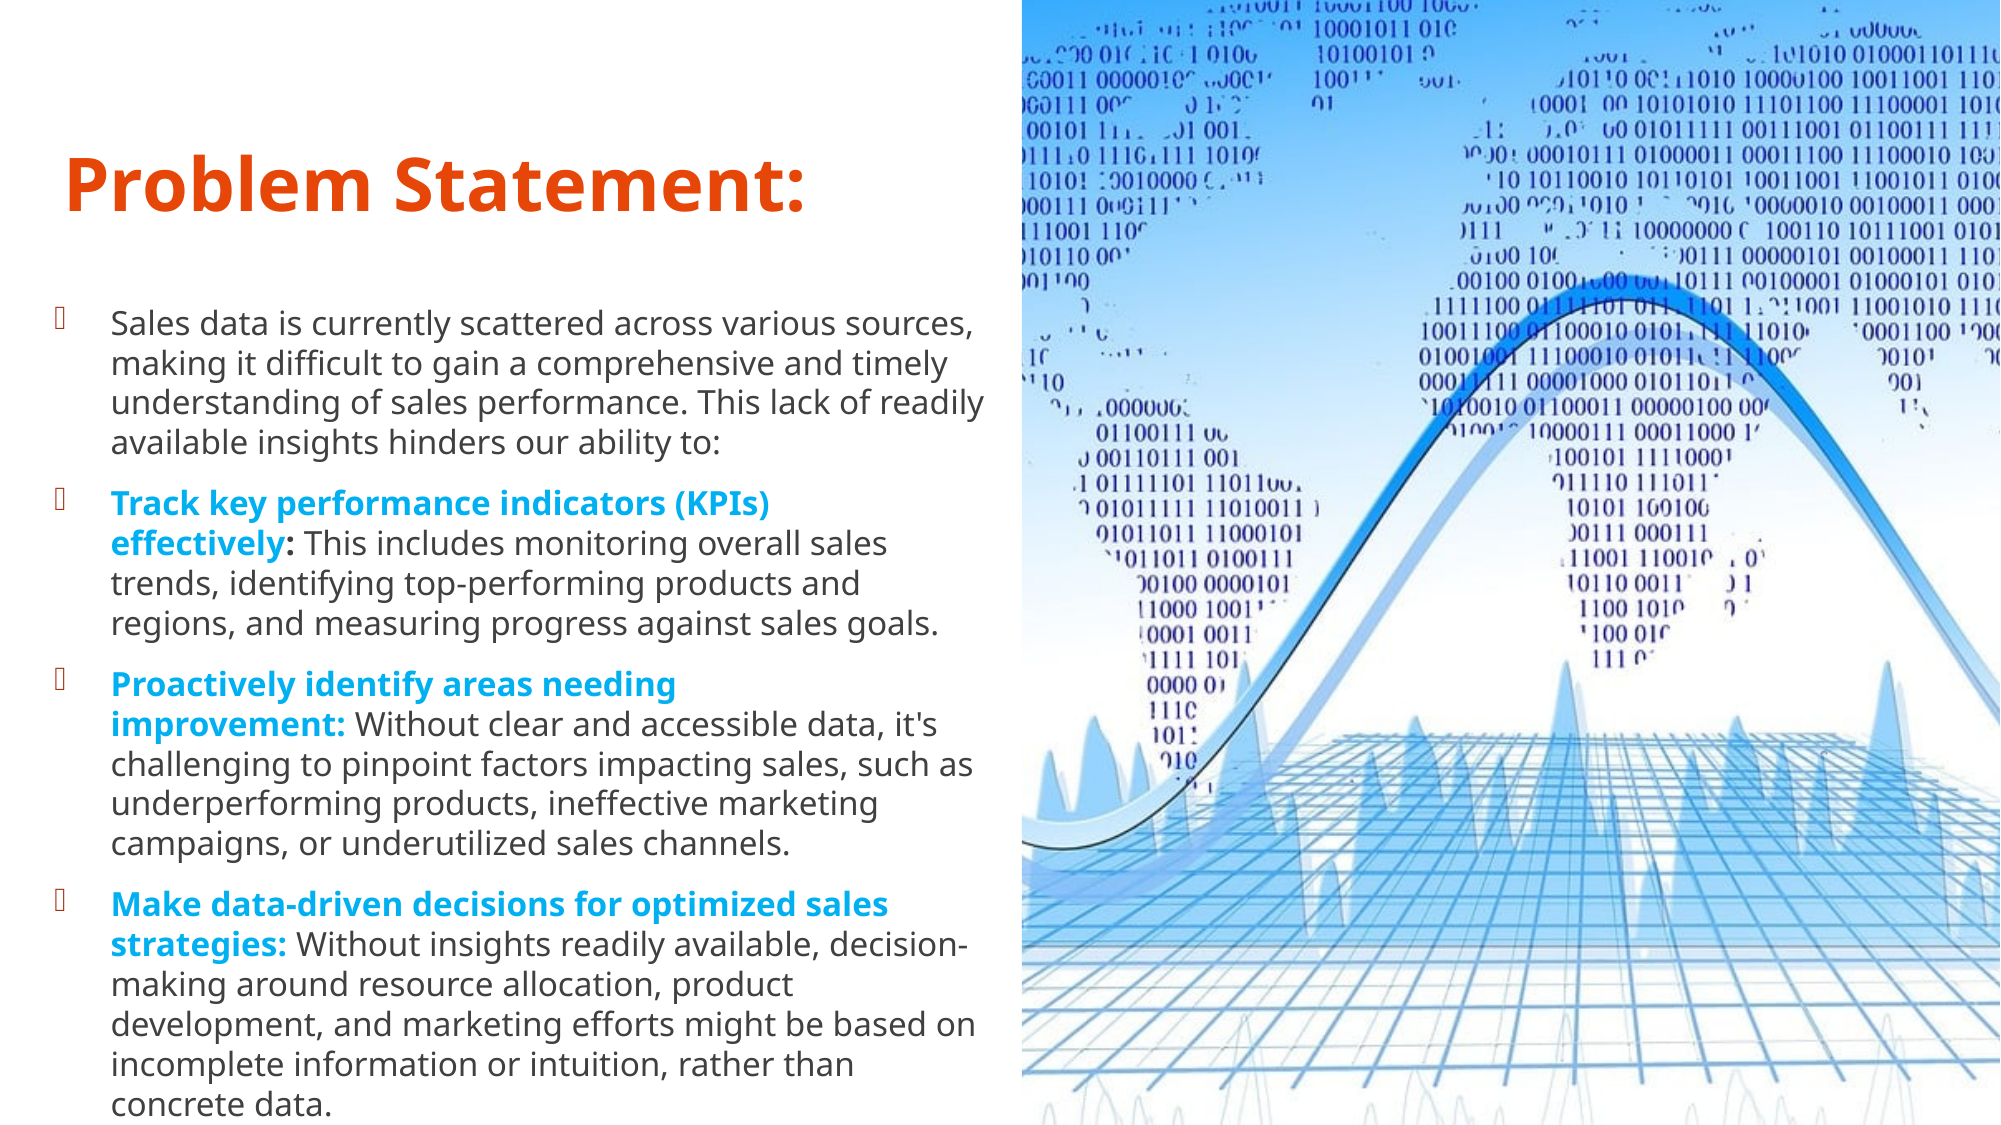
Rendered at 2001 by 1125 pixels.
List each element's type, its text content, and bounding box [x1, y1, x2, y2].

list Sales data is currently scattered across various sources, making it difficult to gain a comprehensive and timely understanding of sales performance. This lack of readily available insights hinders our ability to: Track key performance indicators (KPIs) effectively: This includes monitoring overall sales trends, identifying top-performing products and regions, and measuring progress against sales goals. Proactively identify areas needing improvement: Without clear and accessible data, it's challenging to pinpoint factors impacting sales, such as underperforming products, ineffective marketing campaigns, or underutilized sales channels. Make data-driven decisions for optimized sales strategies: Without insights readily available, decision-making around resource allocation, product development, and marketing efforts might be based on incomplete information or intuition, rather than concrete data. [39, 294, 1009, 1014]
title Problem Statement: [48, 40, 945, 294]
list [1021, 0, 2000, 1125]
text_box [0, 0, 1021, 1125]
